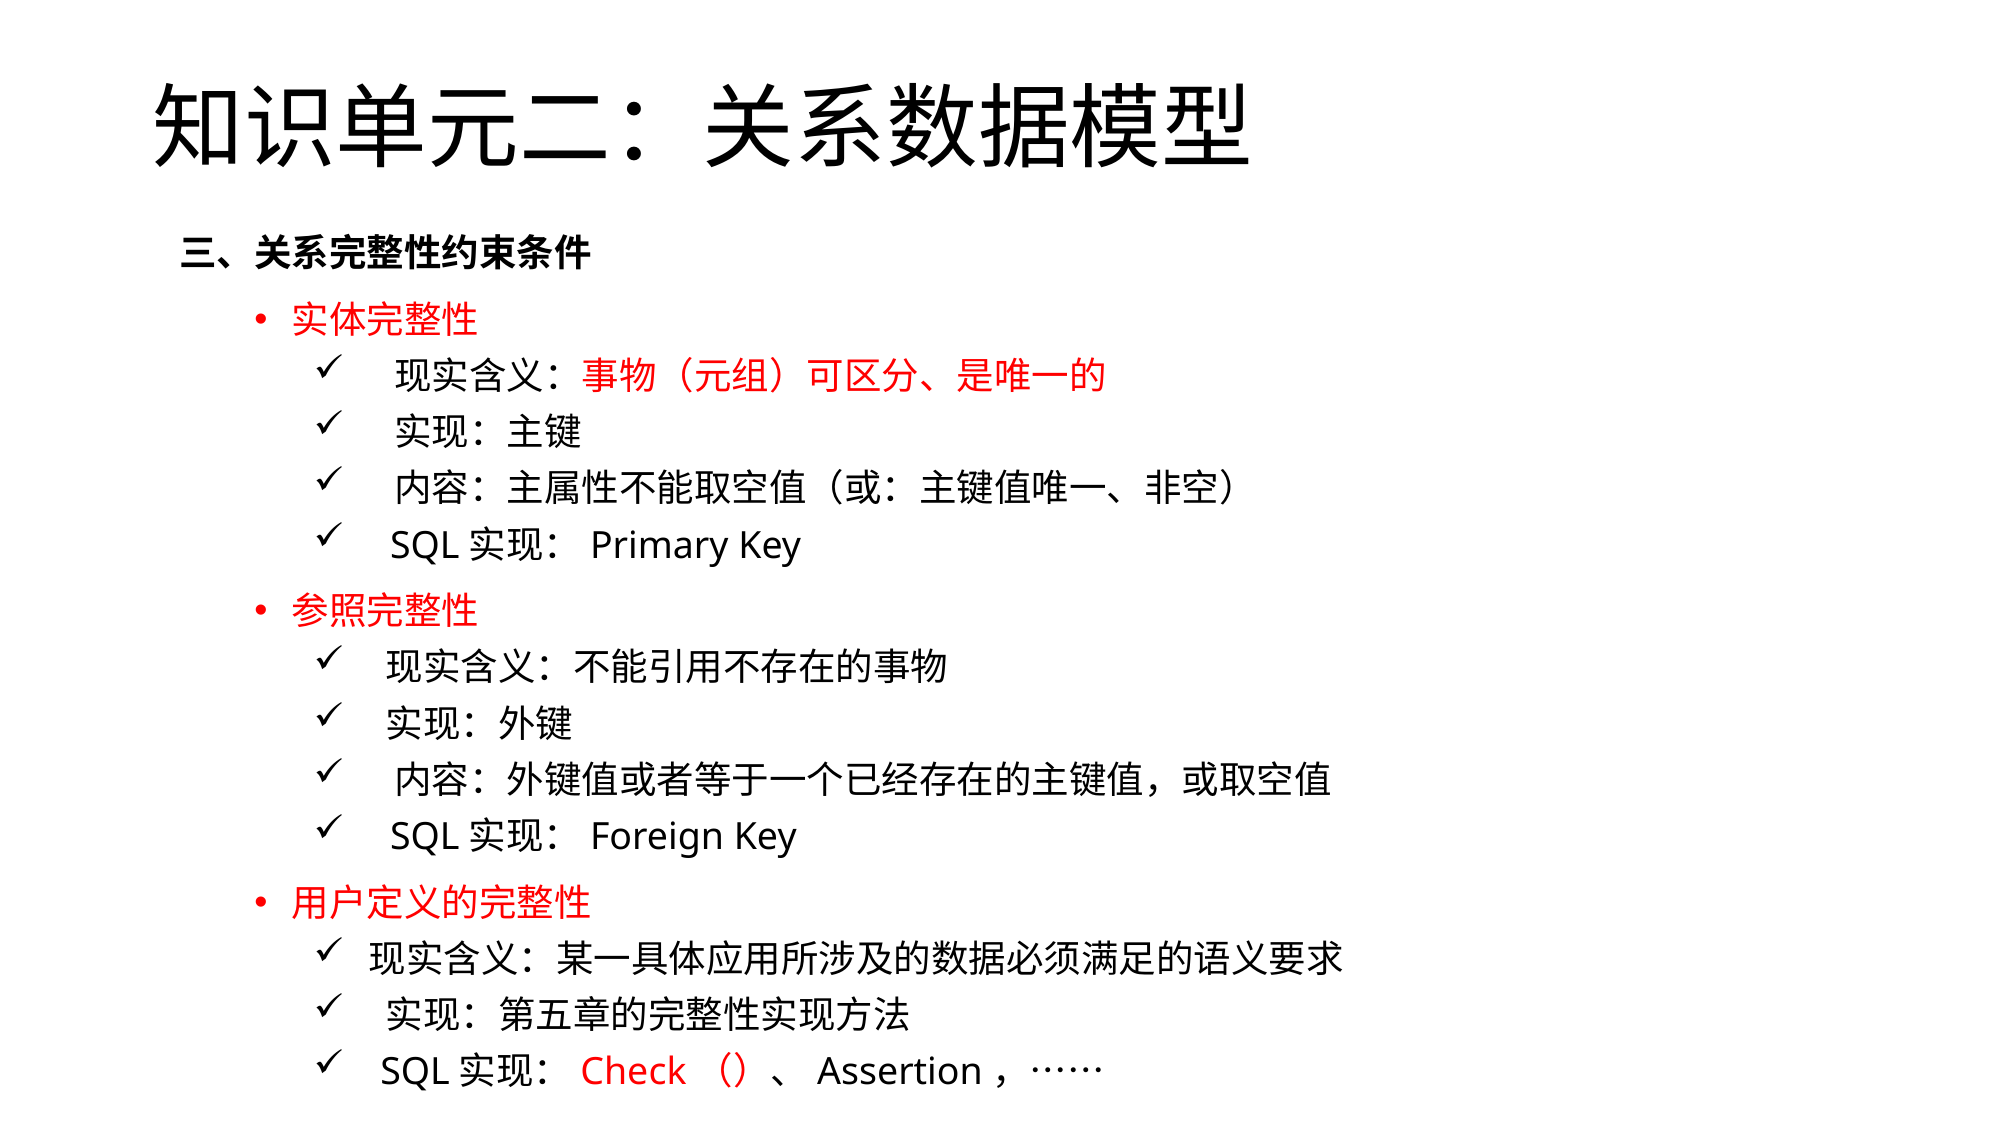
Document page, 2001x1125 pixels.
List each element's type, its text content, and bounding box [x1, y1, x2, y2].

title 知识单元二：关系数据模型 [137, 22, 1863, 240]
list 三、关系完整性约束条件 实体完整性 现实含义：事物（元组）可区分、是唯一的 实现：主键 内容：主属性不能取空值（或：主键值唯一、非空） SQL实现：Primary Key 参照完整性 现实含义：不能引用不存在的事物 实现：外键 内容：外键值或者等于一个已经存在的主键值，或取空值 SQL实现：Foreign Key 用户定义的完整性 现实含义：某一具体应用所涉及的数据必须满足的语义要求 实现：第五章的完整性实现方法 SQL实现：Check（）、Assertion，…… [164, 210, 1890, 1125]
